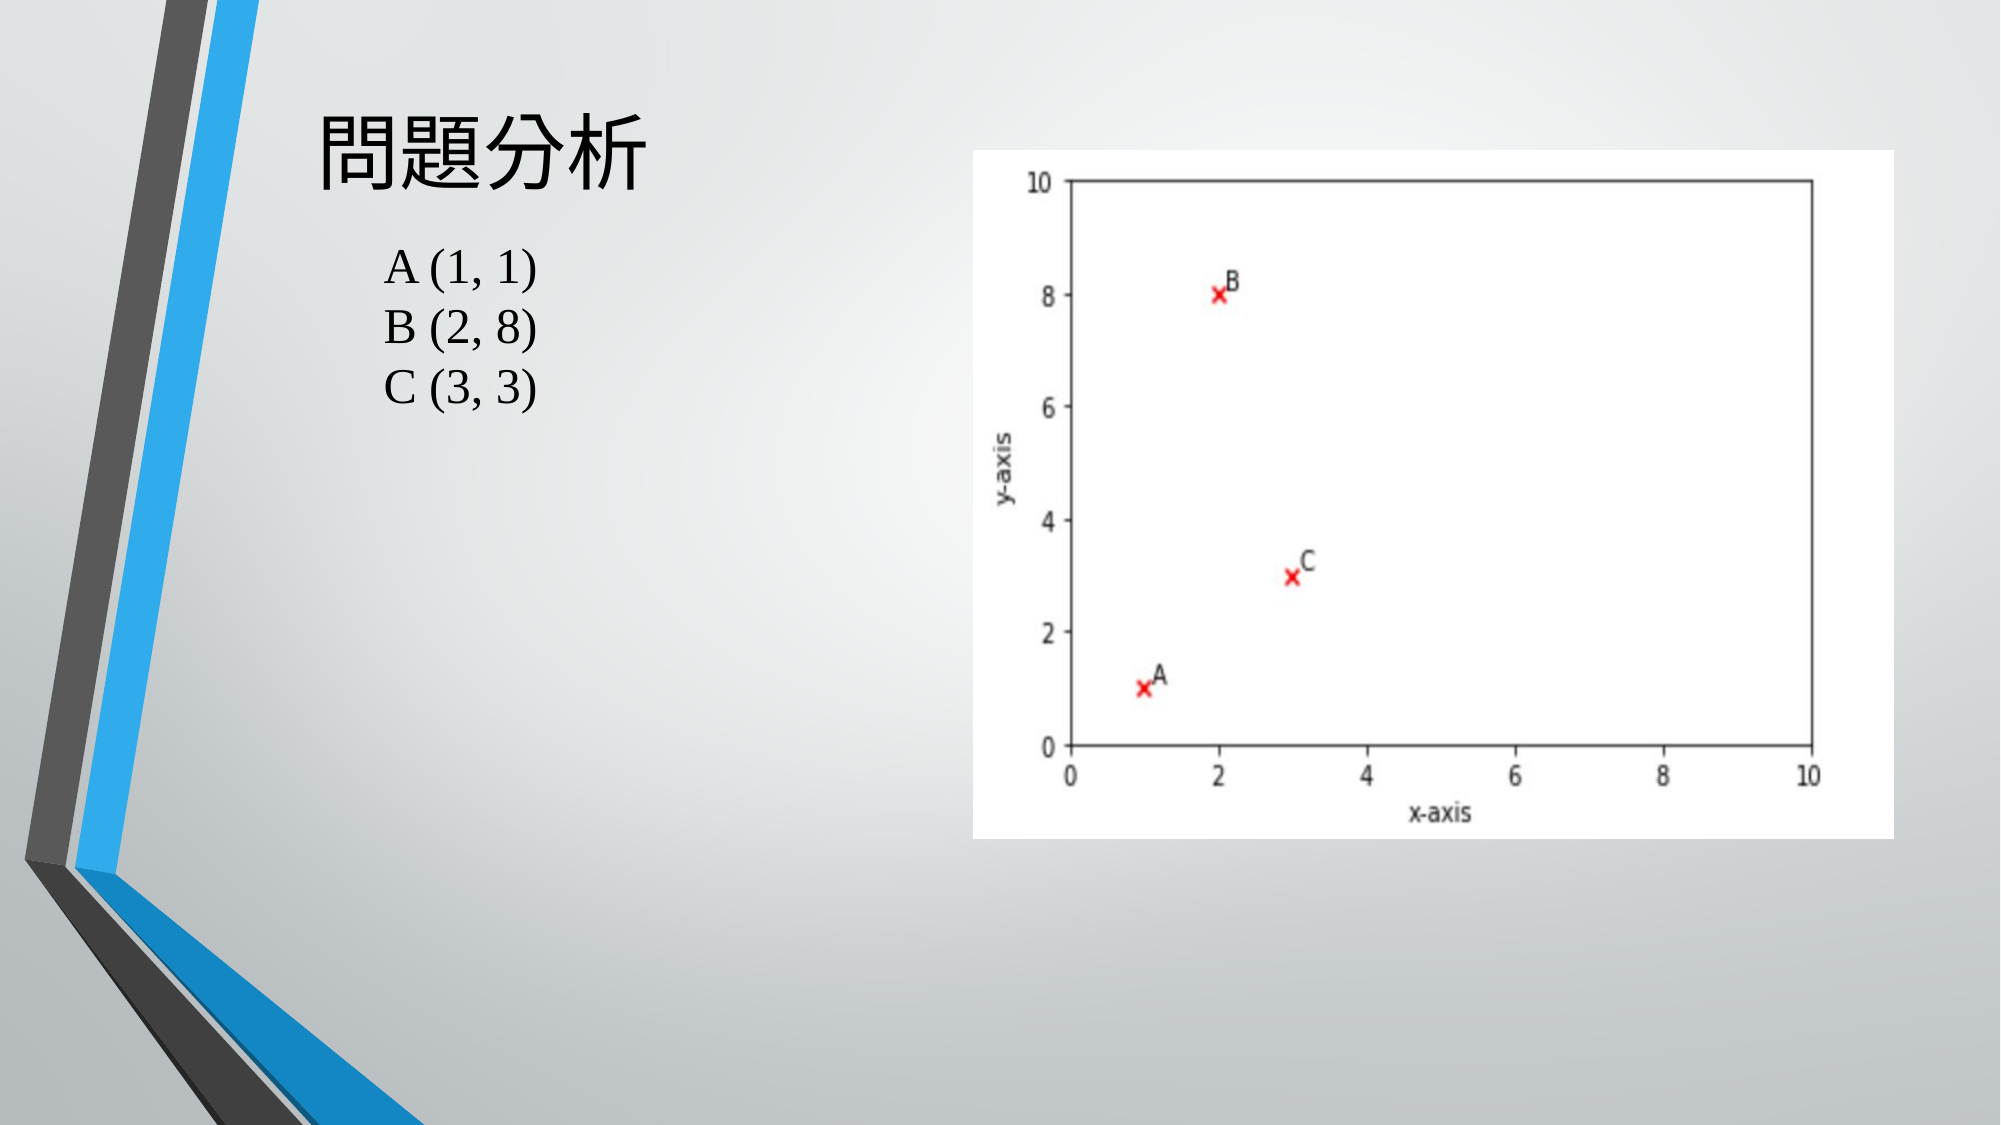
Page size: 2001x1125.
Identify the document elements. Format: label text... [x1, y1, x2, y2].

text_box 問題分析 [302, 92, 671, 208]
text_box A (1, 1) B (2, 8) C (3, 3) [343, 225, 578, 421]
picture [973, 150, 1894, 840]
